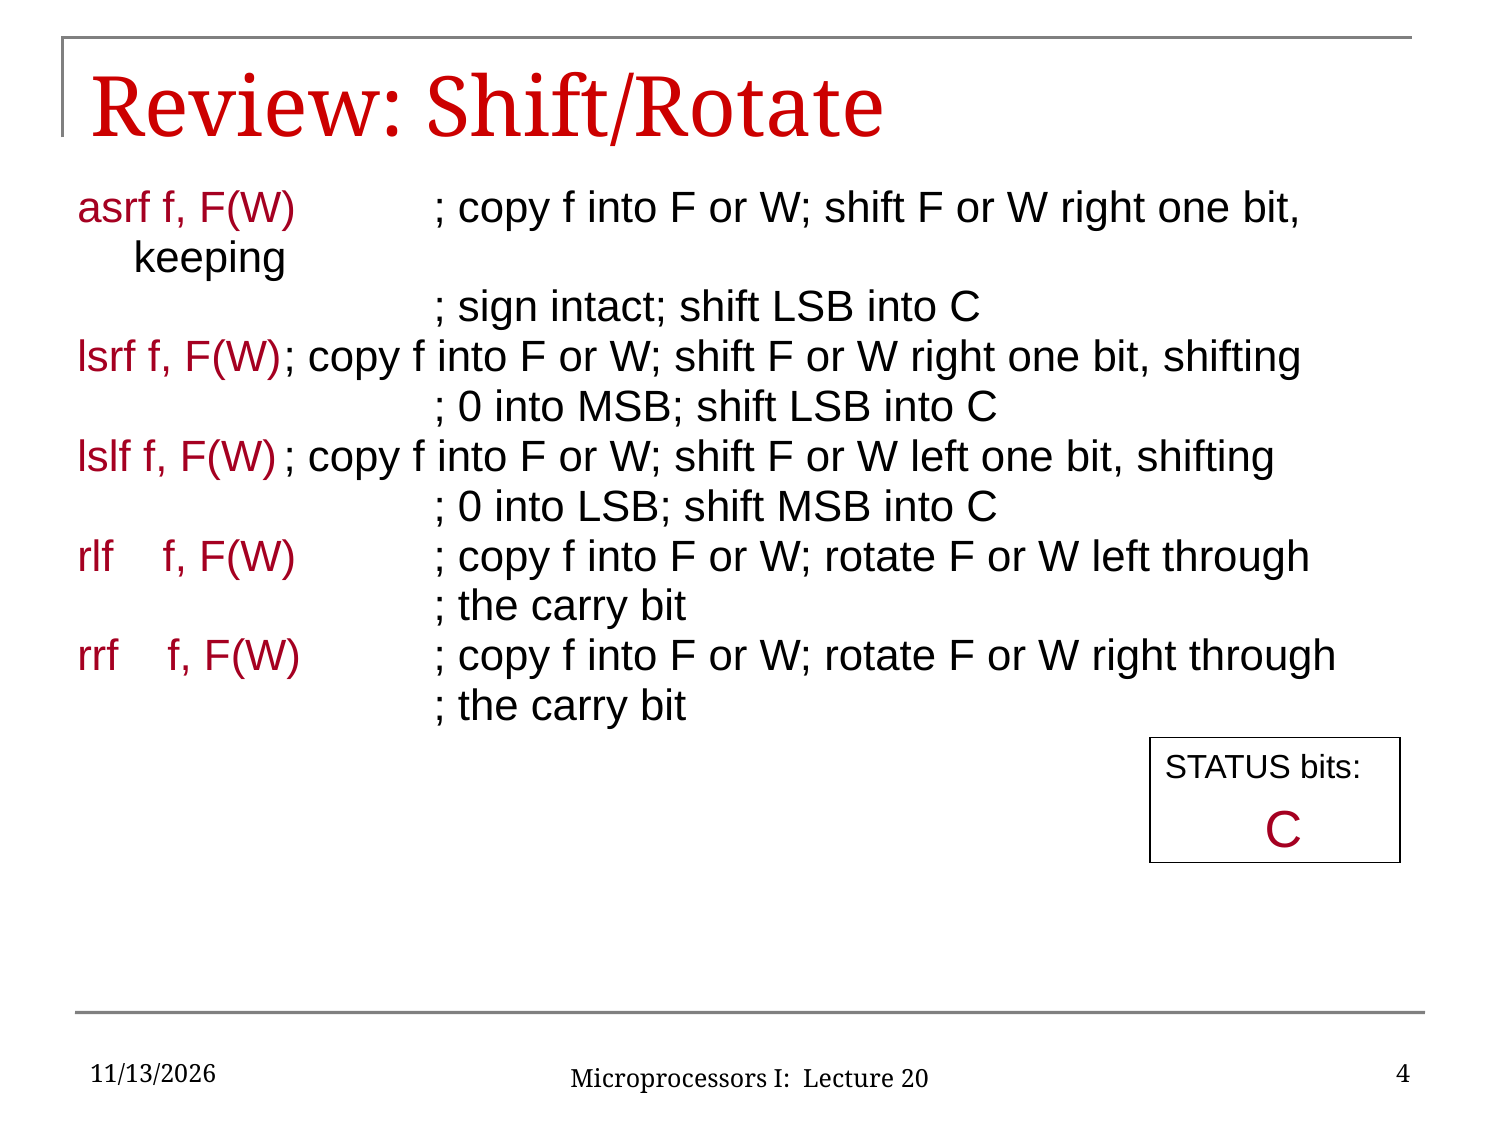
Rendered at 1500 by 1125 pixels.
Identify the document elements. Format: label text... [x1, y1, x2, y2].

text_box STATUS bits: C [1149, 737, 1400, 863]
footer Microprocessors I: Lecture 20 [512, 1024, 988, 1101]
slide_number 4 [1074, 1023, 1426, 1100]
text_box asrf f, F(W) ; copy f into F or W; shift F or W right one bit, keeping ; sign intact; shift LSB into C lsrf f, F(W) ; copy f into F or W; shift F or W right one bit, shifting ; 0 into MSB; shift LSB into C lslf f, F(W) ; copy f into F or W; shift F or W left one bit, shifting ; 0 into LSB; shift MSB into C rlf f, F(W) ; copy f into F or W; rotate F or W left through ; the carry bit rrf f, F(W) ; copy f into F or W; rotate F or W right through ; the carry bit [62, 174, 1438, 563]
title Review: Shift/Rotate [75, 45, 1425, 163]
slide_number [74, 1023, 426, 1100]
